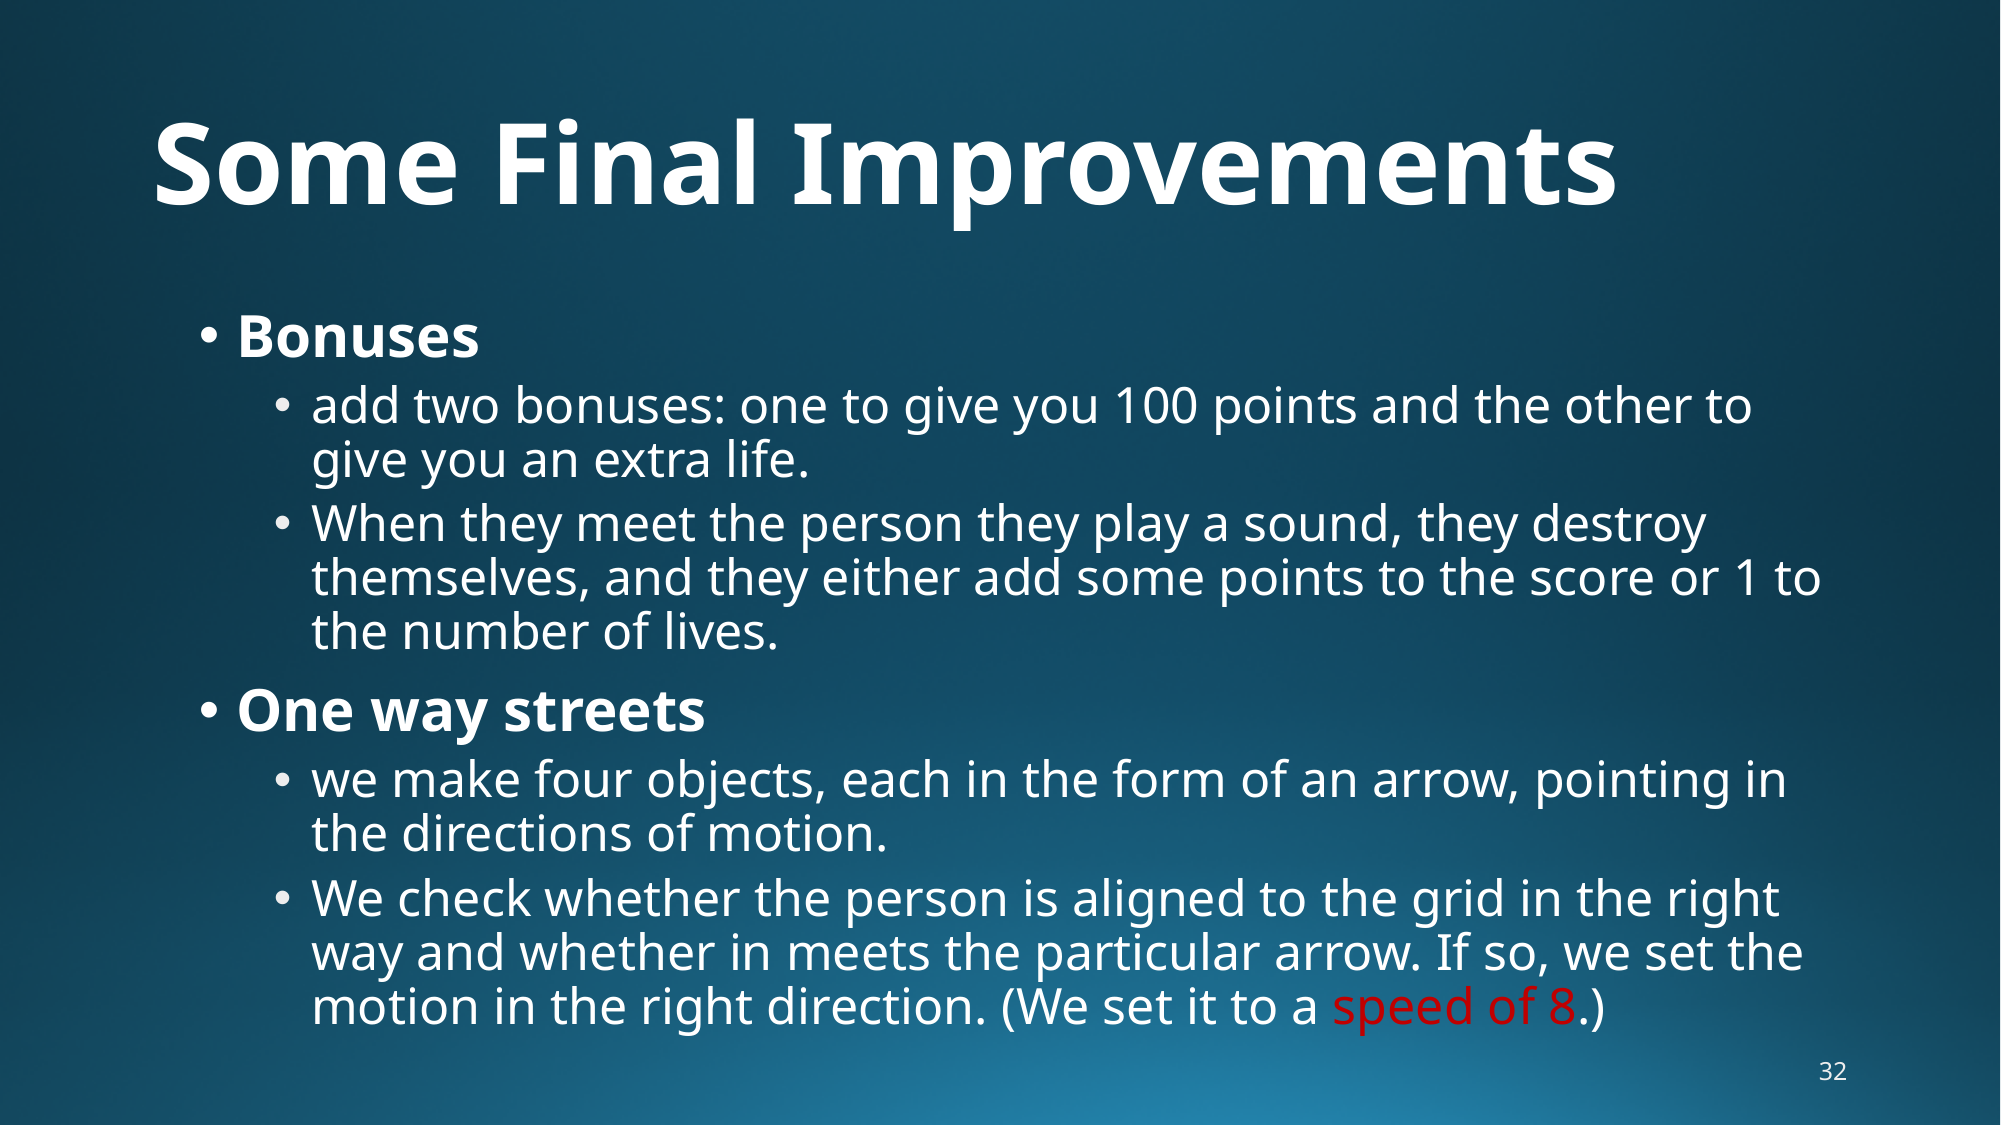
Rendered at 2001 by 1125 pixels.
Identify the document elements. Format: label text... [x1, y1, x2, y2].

picture [0, 0, 2001, 1125]
title Some Final Improvements [137, 59, 1863, 278]
list Bonuses add two bonuses: one to give you 100 points and the other to give you an extra life. When they meet the person they play a sound, they destroy themselves, and they either add some points to the score or 1 to the number of lives. One way streets we make four objects, each in the form of an arrow, pointing in the directions of motion. We check whether the person is aligned to the grid in the right way and whether in meets the particular arrow. If so, we set the motion in the right direction. (We set it to a speed of 8.) [183, 299, 1863, 1014]
slide_number 32 [1412, 1042, 1863, 1103]
